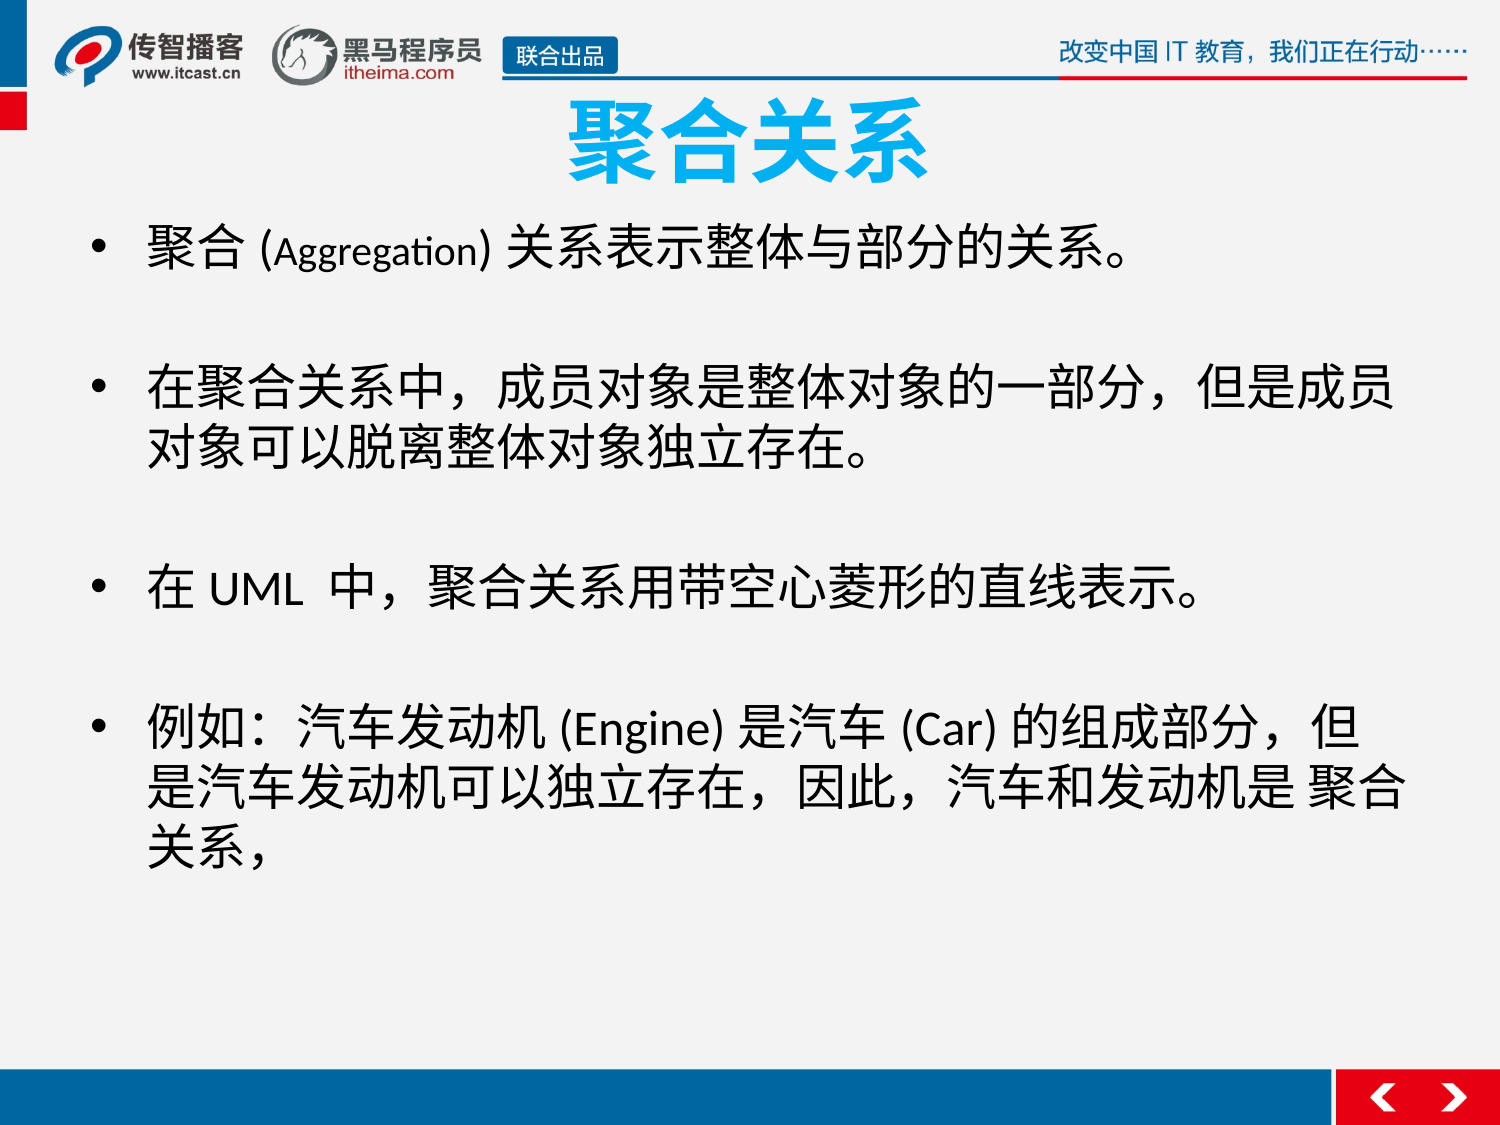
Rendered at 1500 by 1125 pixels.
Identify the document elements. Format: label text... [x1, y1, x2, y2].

title 聚合关系 [75, 45, 1425, 208]
picture [0, 0, 1500, 1125]
list 聚合(Aggregation)关系表示整体与部分的关系。 在聚合关系中，成员对象是整体对象的一部分，但是成员对象可以脱离整体对象独立存在。 在UML 中，聚合关系用带空心菱形的直线表示。 例如：汽车发动机(Engine)是汽车(Car)的组成部分，但是汽车发动机可以独立存在，因此，汽车和发动机是 聚合关系， [75, 208, 1425, 1014]
